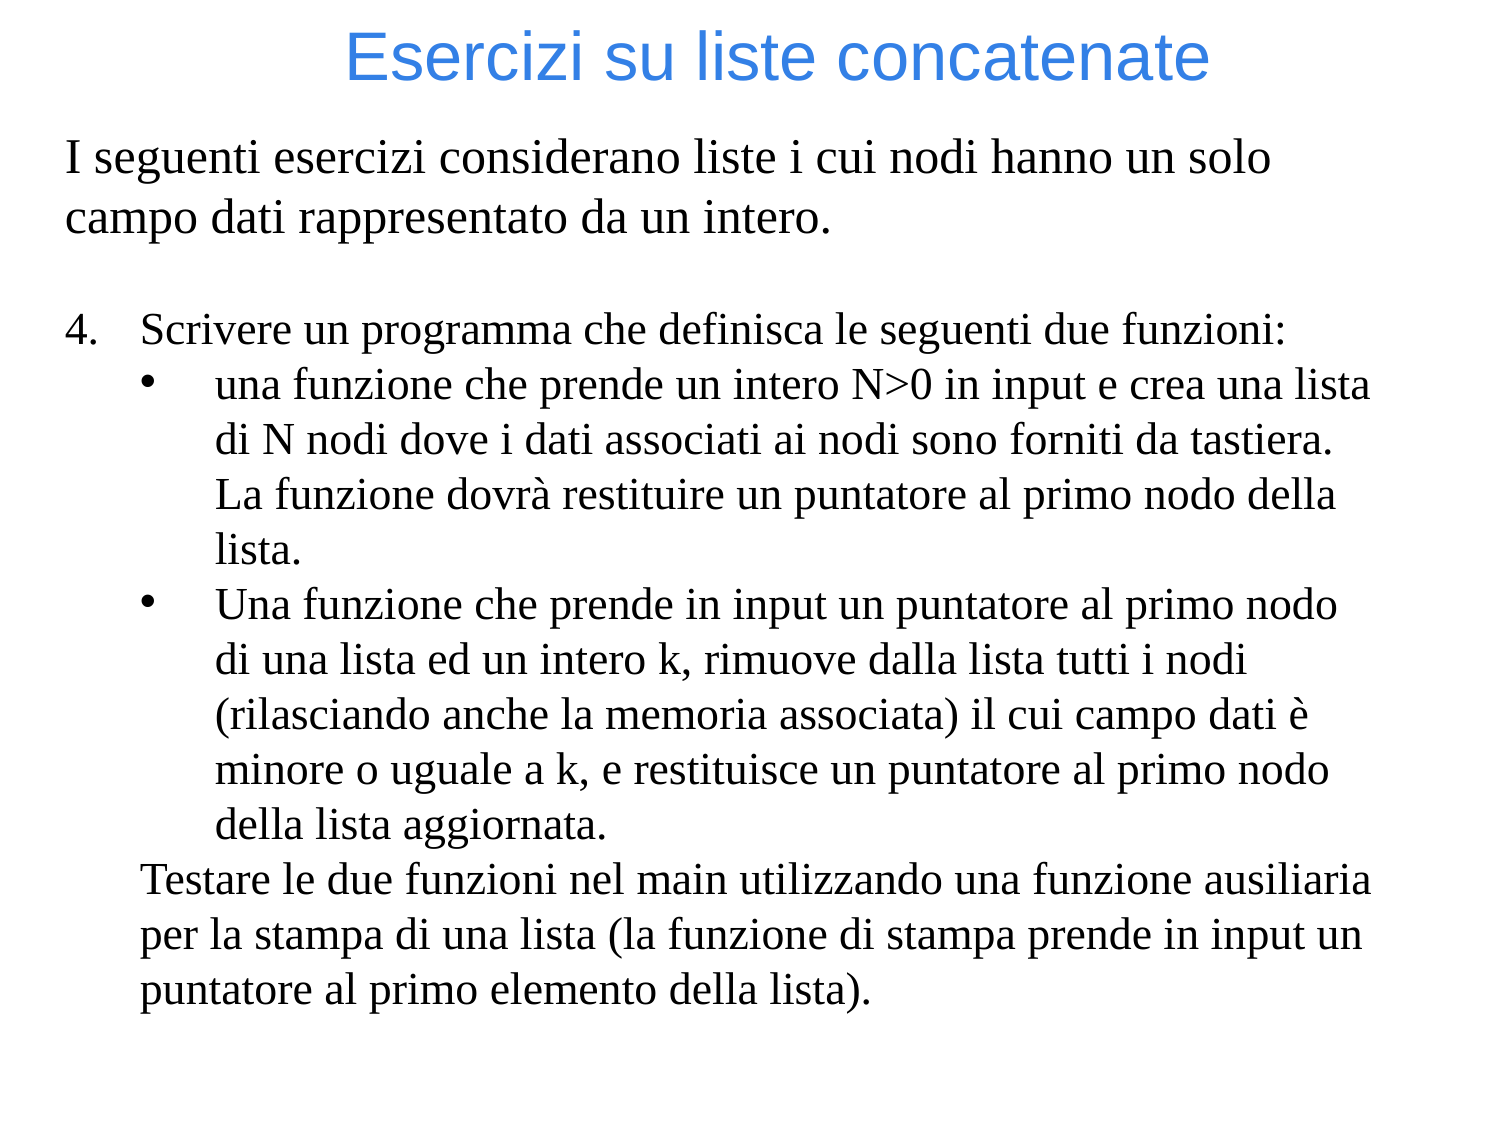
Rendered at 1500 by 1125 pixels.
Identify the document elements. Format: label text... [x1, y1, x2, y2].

text_box I seguenti esercizi considerano liste i cui nodi hanno un solo campo dati rappresentato da un intero. Scrivere un programma che definisca le seguenti due funzioni: una funzione che prende un intero N>0 in input e crea una lista di N nodi dove i dati associati ai nodi sono forniti da tastiera. La funzione dovrà restituire un puntatore al primo nodo della lista. Una funzione che prende in input un puntatore al primo nodo di una lista ed un intero k, rimuove dalla lista tutti i nodi (rilasciando anche la memoria associata) il cui campo dati è minore o uguale a k, e restituisce un puntatore al primo nodo della lista aggiornata. Testare le due funzioni nel main utilizzando una funzione ausiliaria per la stampa di una lista (la funzione di stampa prende in input un puntatore al primo elemento della lista). [49, 116, 1400, 1076]
text_box Esercizi su liste concatenate [75, 13, 1463, 117]
